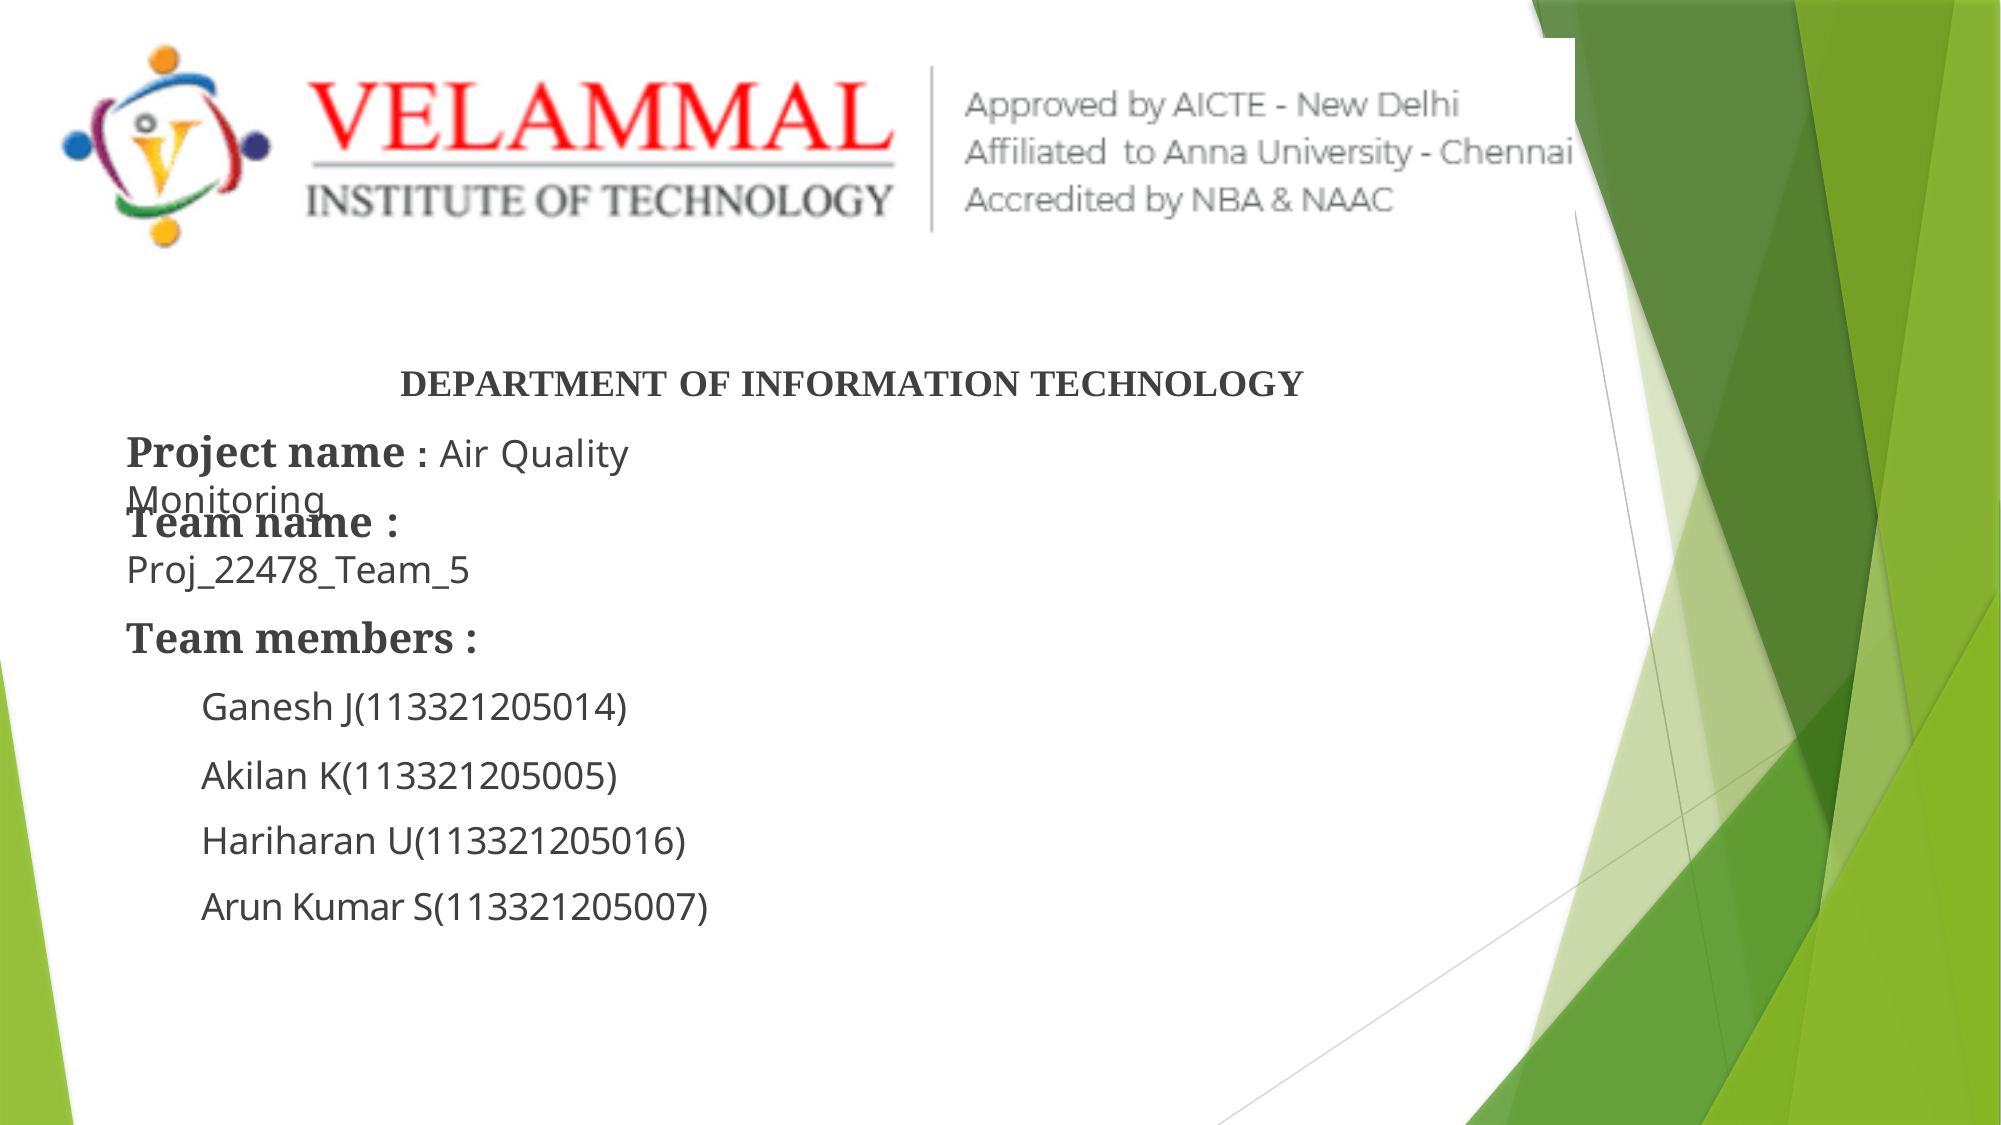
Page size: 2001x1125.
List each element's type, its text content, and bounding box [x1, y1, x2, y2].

title Project name : Air Quality Monitoring [124, 422, 761, 614]
text_box Team name : Proj_22478_Team_5 Team members : Ganesh J(113321205014) Akilan K(113321205005) Hariharan U(113321205016) Arun Kumar S(113321205007) [124, 473, 747, 928]
text_box DEPARTMENT OF INFORMATION TECHNOLOGY [396, 357, 1307, 405]
picture [57, 38, 1576, 257]
